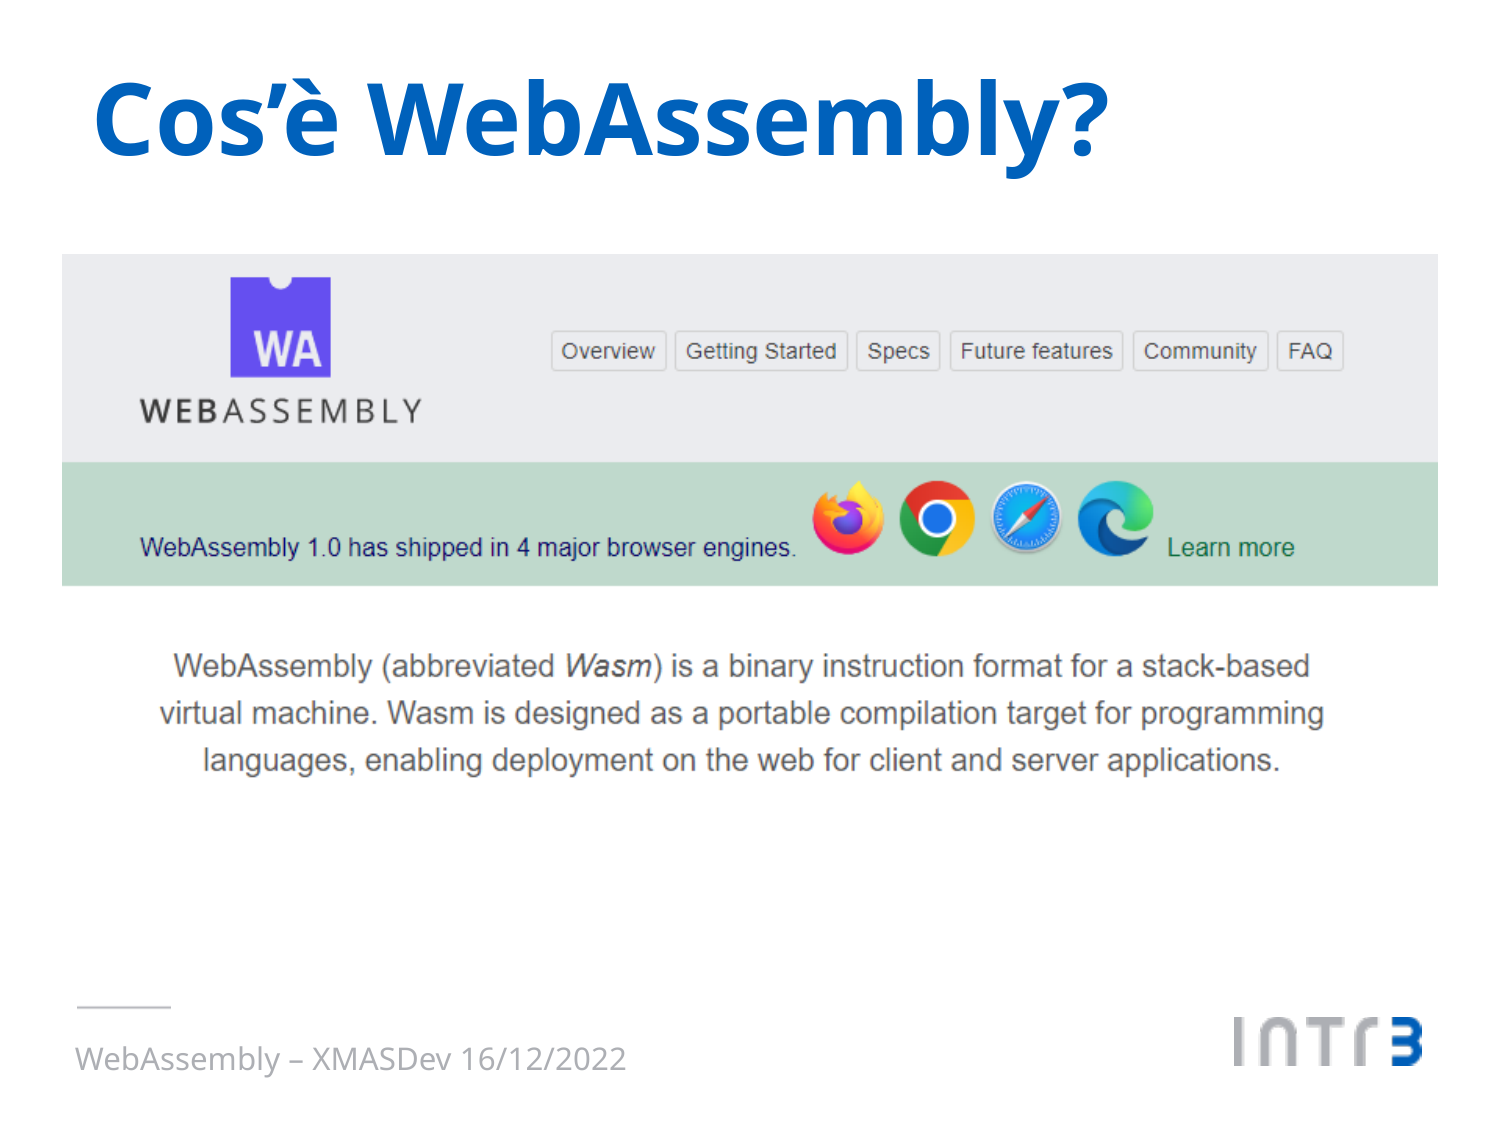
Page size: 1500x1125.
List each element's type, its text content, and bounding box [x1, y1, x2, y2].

title Cos’è WebAssembly? [76, 23, 1422, 203]
picture [62, 254, 1438, 837]
picture [77, 1005, 171, 1012]
picture [1234, 1017, 1422, 1066]
footer WebAssembly – XMASDev 16/12/2022 [60, 1031, 1241, 1083]
